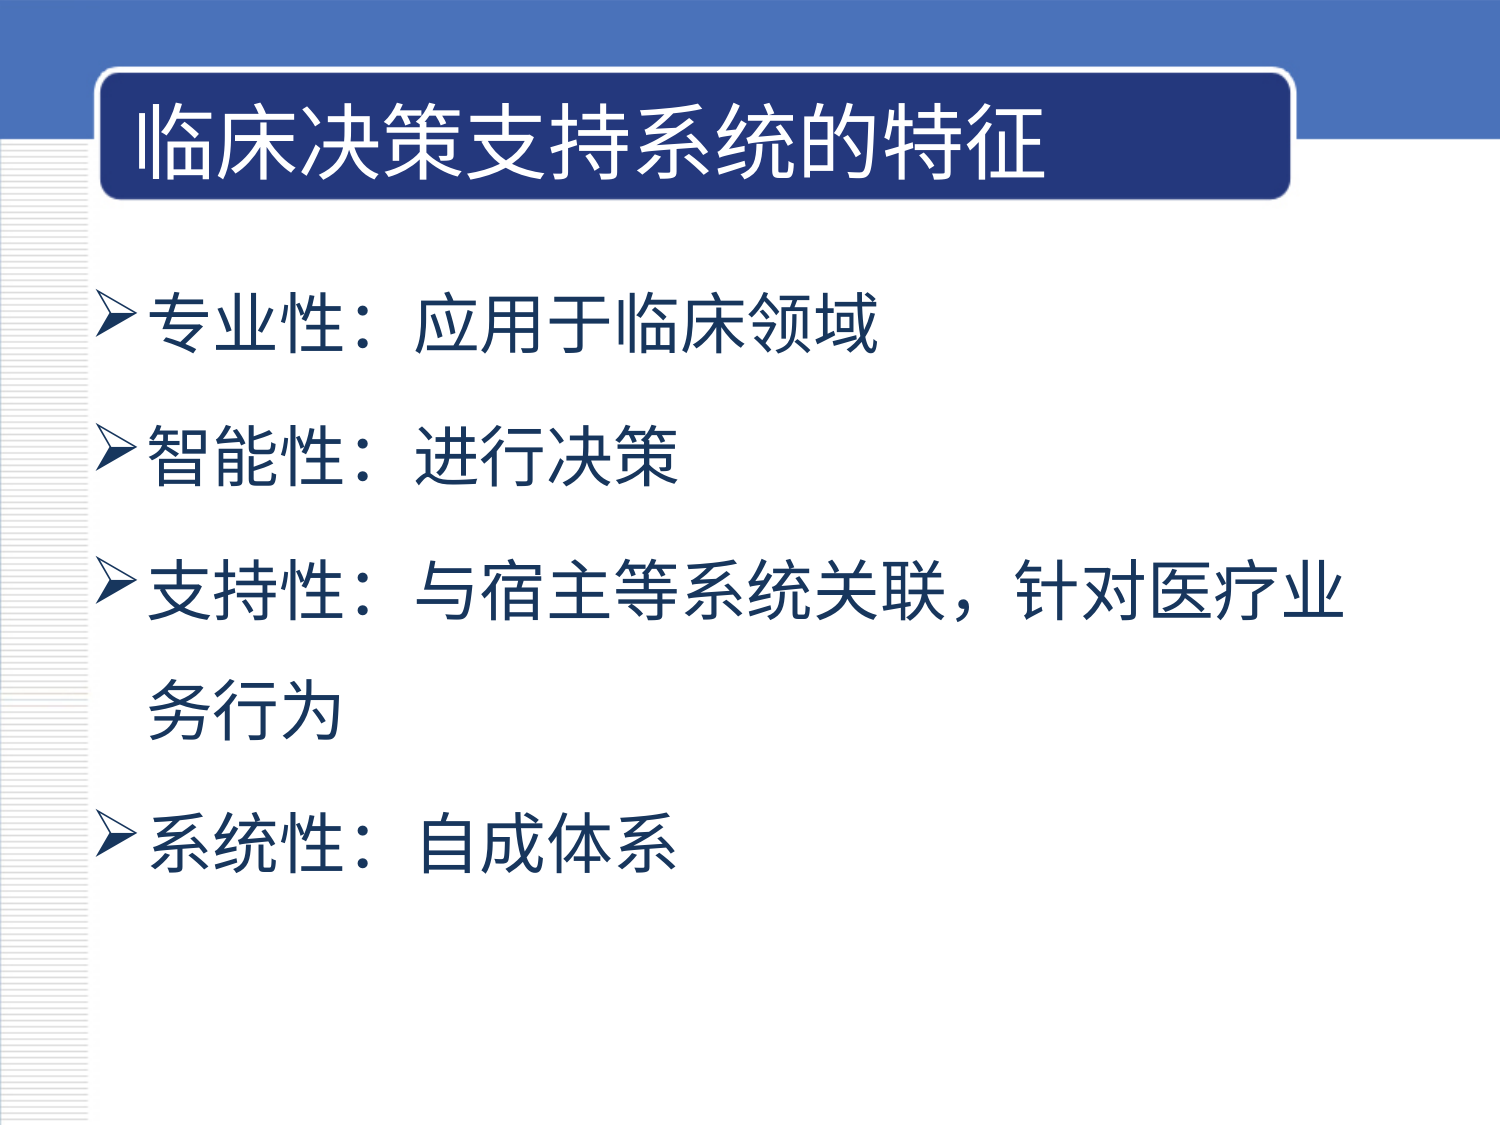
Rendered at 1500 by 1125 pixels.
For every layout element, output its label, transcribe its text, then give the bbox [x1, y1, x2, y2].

title 临床决策支持系统的特征 [116, 81, 1156, 200]
list 专业性：应用于临床领域 智能性：进行决策 支持性：与宿主等系统关联，针对医疗业务行为 系统性：自成体系 [74, 234, 1426, 1067]
picture [0, 0, 1500, 1125]
